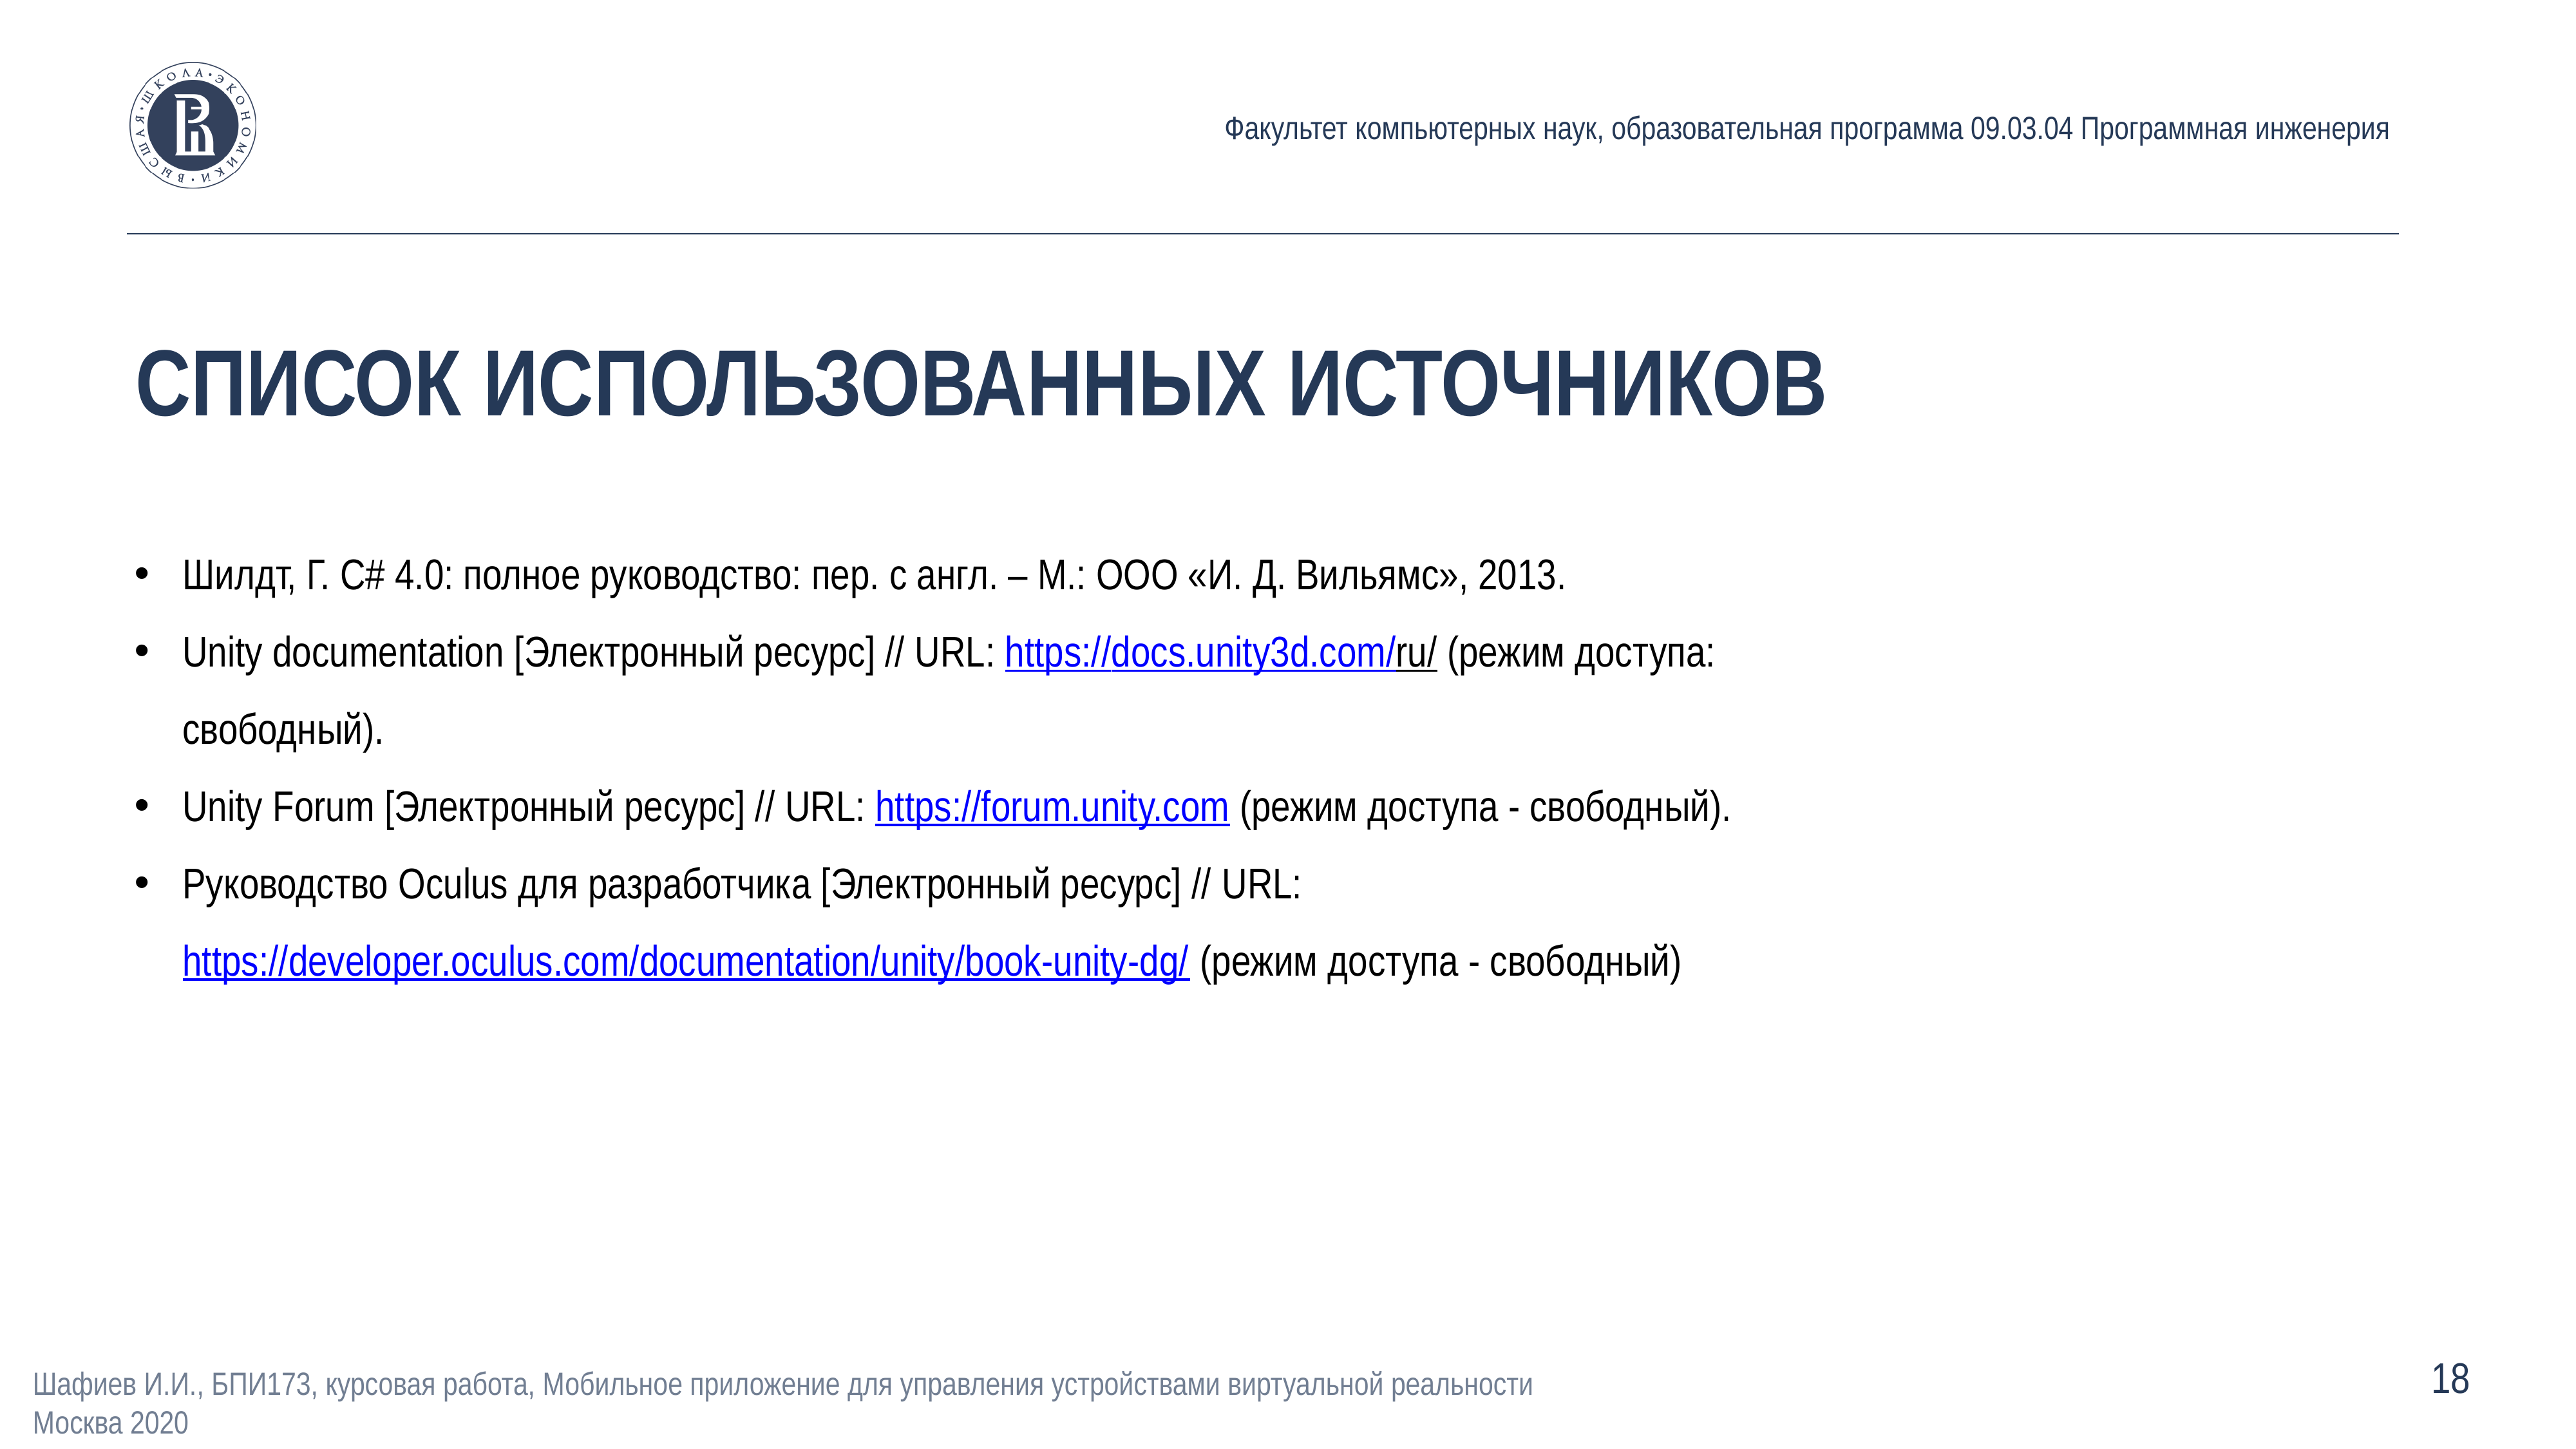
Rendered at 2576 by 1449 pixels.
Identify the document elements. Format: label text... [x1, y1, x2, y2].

text_box Список использованных источников [128, 314, 1874, 469]
picture [129, 62, 256, 189]
text_box Шилдт, Г. C# 4.0: полное руководство: пер. с англ. – М.: ООО «И. Д. Вильямс», 2013. Unity documentation [Электронный ресурс] // URL: https://docs.unity3d.com/ru/ (режим доступа: свободный). Unity Forum [Электронный ресурс] // URL: https://forum.unity.com (режим доступа - свободный). Руководство Oculus для разработчика [Электронный ресурс] // URL: https://developer.oculus.com/documentation/unity/book-unity-dg/ (режим доступа - свободный) [126, 513, 1826, 1280]
text_box 18 [2398, 1342, 2504, 1409]
text_box Шафиев И.И., БПИ173, курсовая работа, Мобильное приложение для управления устройствами виртуальной реальности Москва 2020 [25, 1355, 2297, 1448]
text_box Факультет компьютерных наук, образовательная программа 09.03.04 Программная инженерия [1198, 100, 2399, 154]
